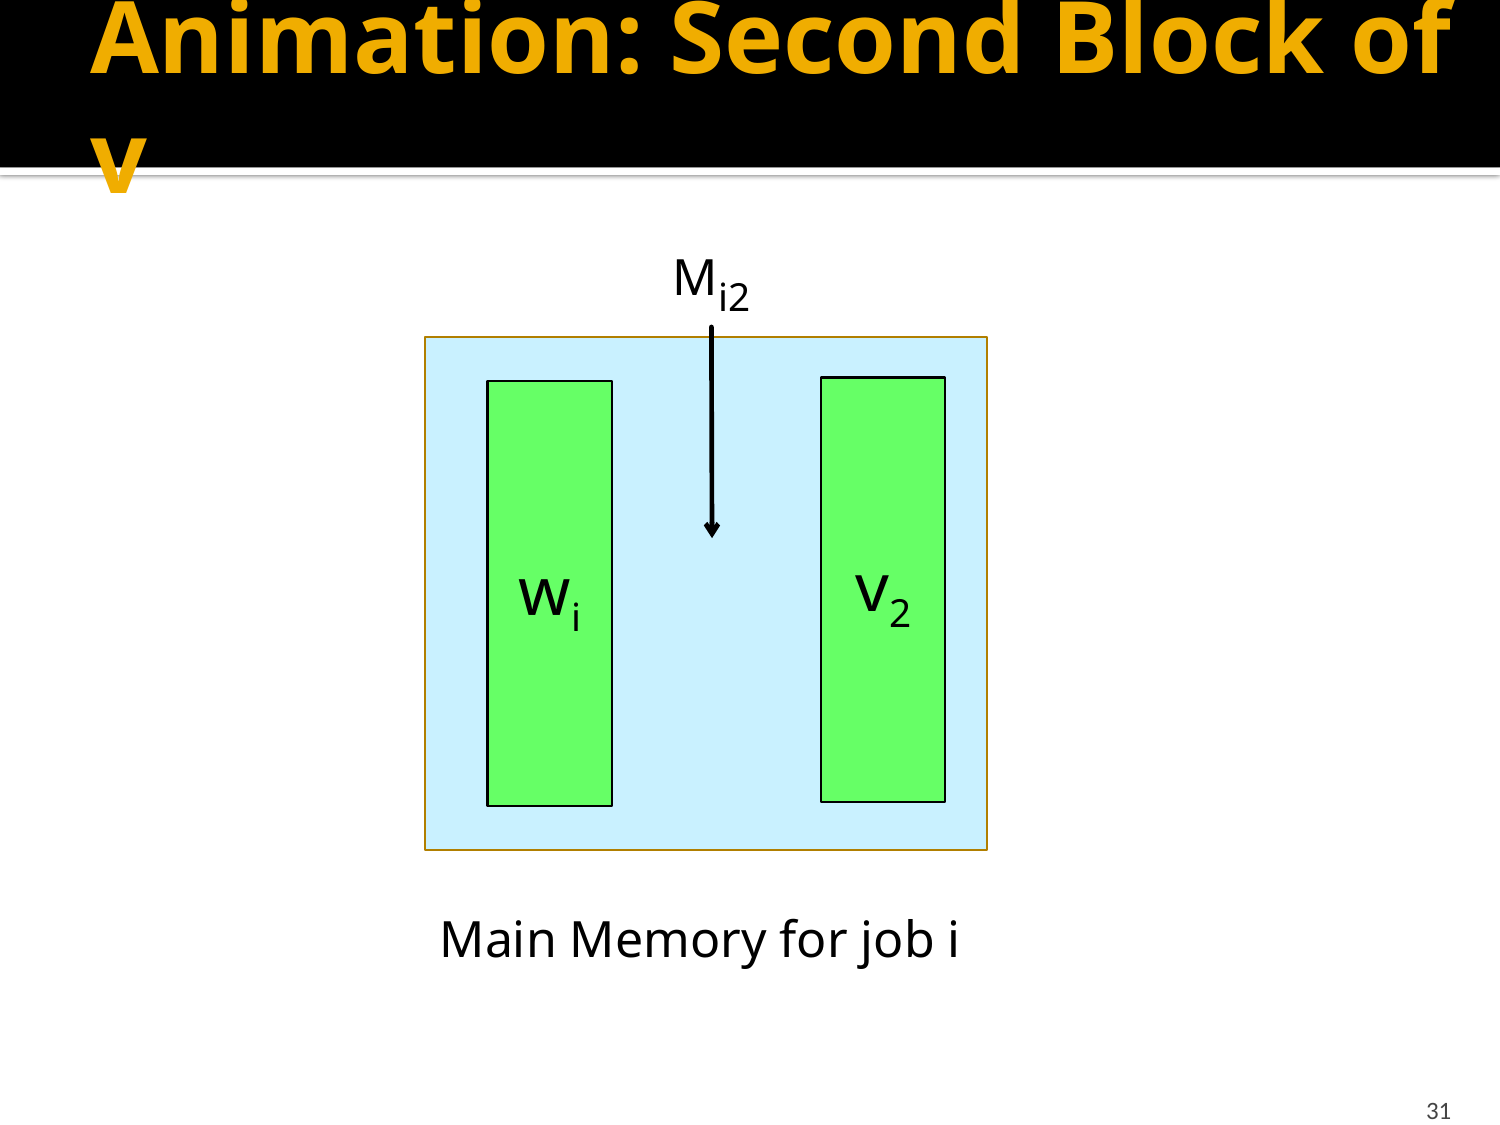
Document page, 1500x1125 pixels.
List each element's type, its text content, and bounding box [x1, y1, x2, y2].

text_box wi [484, 377, 616, 810]
title Animation: Second Block of v [75, 24, 1500, 163]
slide_number 31 [1345, 1080, 1467, 1125]
text_box Mi2 [658, 221, 765, 327]
text_box v2 [817, 374, 949, 806]
text_box [421, 334, 991, 854]
text_box Main Memory for job i [425, 899, 976, 975]
